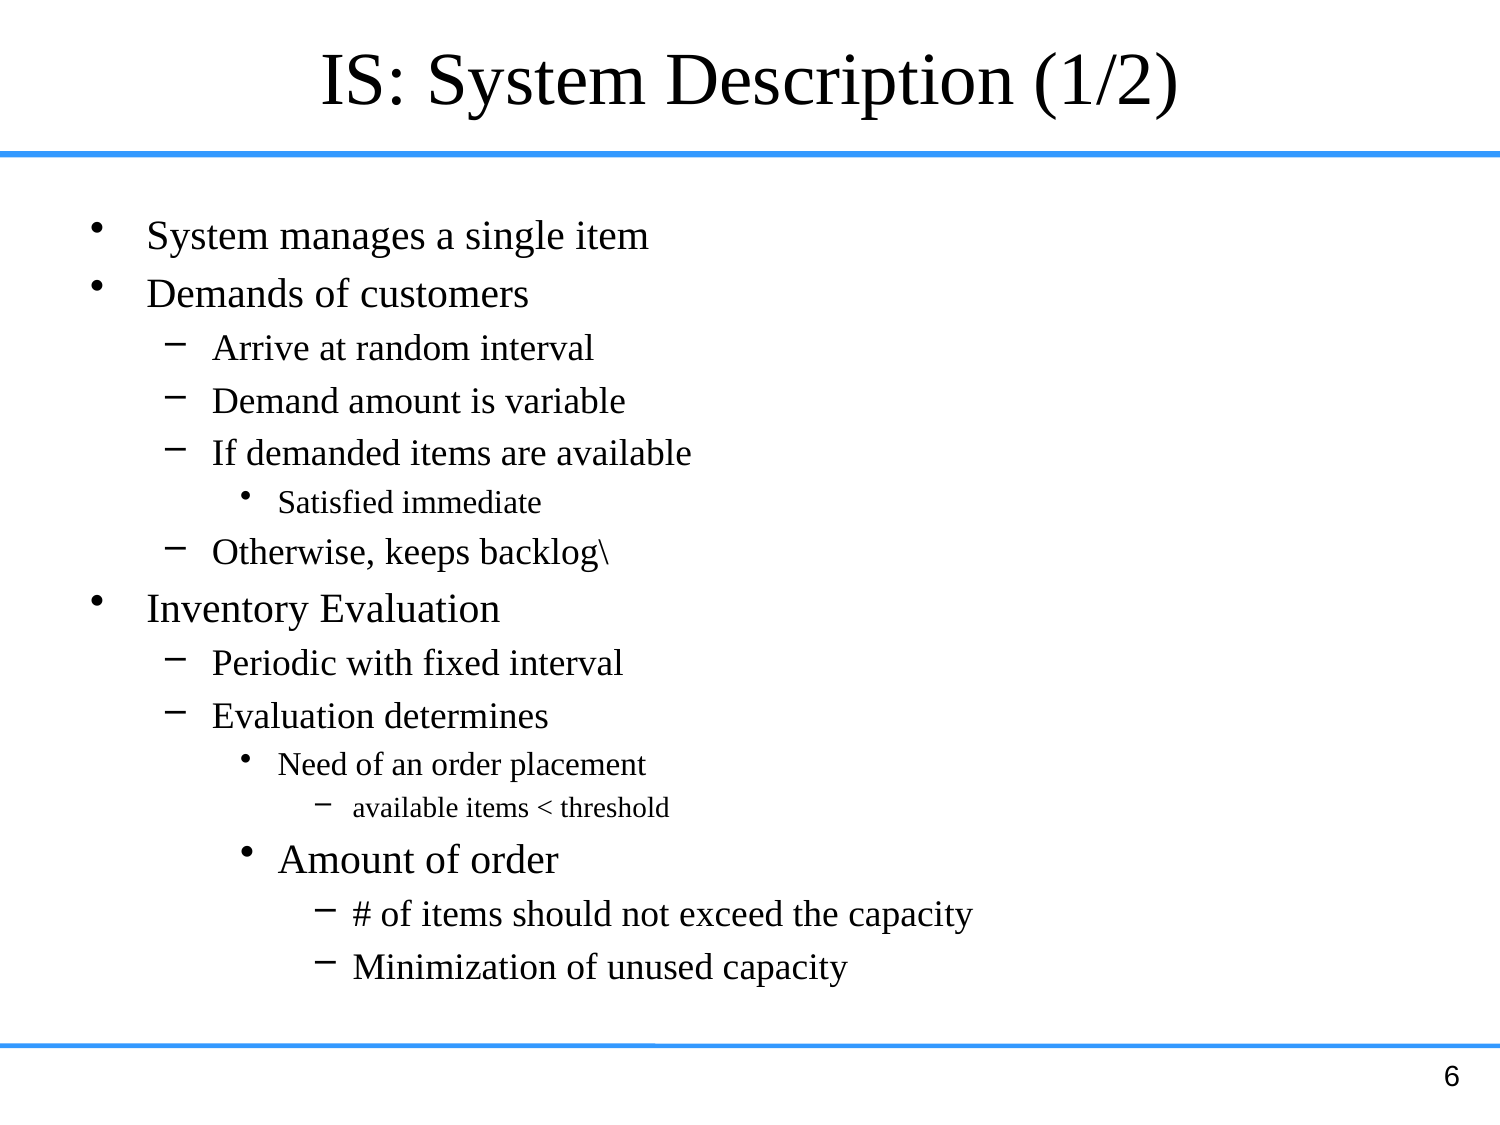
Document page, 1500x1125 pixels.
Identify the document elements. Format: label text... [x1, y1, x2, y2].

title IS: System Description (1/2) [74, 24, 1426, 126]
slide_number 6 [1374, 1049, 1476, 1109]
list System manages a single item Demands of customers Arrive at random interval Demand amount is variable If demanded items are available Satisfied immediate Otherwise, keeps backlog\ Inventory Evaluation Periodic with fixed interval Evaluation determines Need of an order placement available items < threshold Amount of order # of items should not exceed the capacity Minimization of unused capacity [74, 199, 1426, 1013]
